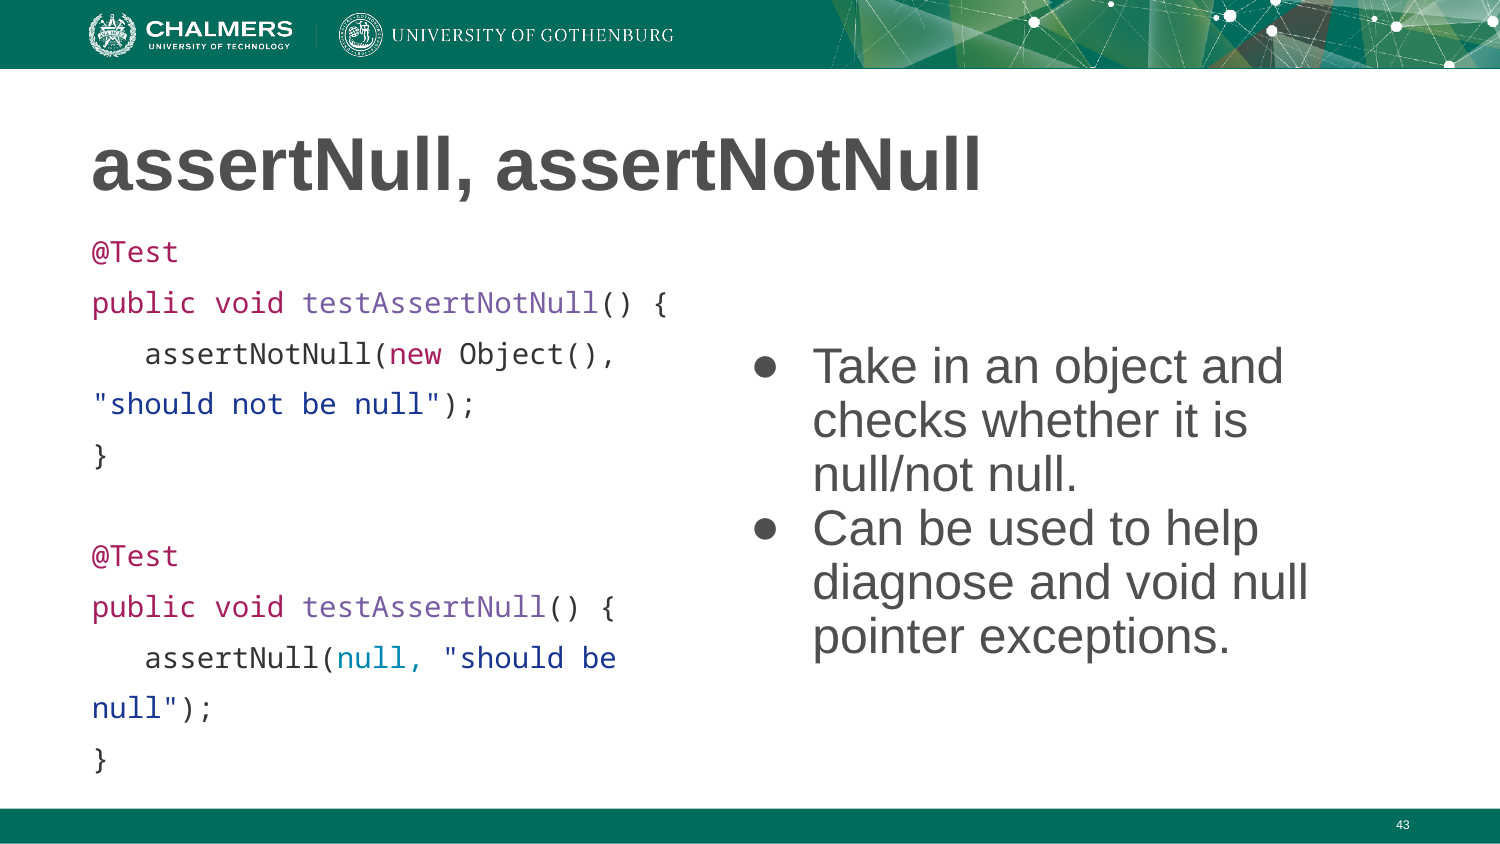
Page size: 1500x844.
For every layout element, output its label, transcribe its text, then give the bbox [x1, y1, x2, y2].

list @Test public void testAssertNotNull() { assertNotNull(new Object(), "should not be null"); } @Test public void testAssertNull() { assertNull(null, "should be null"); } [76, 210, 722, 782]
picture [759, 0, 1500, 68]
list Take in an object and checks whether it is null/not null. Can be used to help diagnose and void null pointer exceptions. [722, 196, 1425, 808]
picture [64, 0, 696, 85]
title assertNull, assertNotNull [76, 100, 1425, 210]
slide_number ‹#› [1074, 809, 1425, 844]
